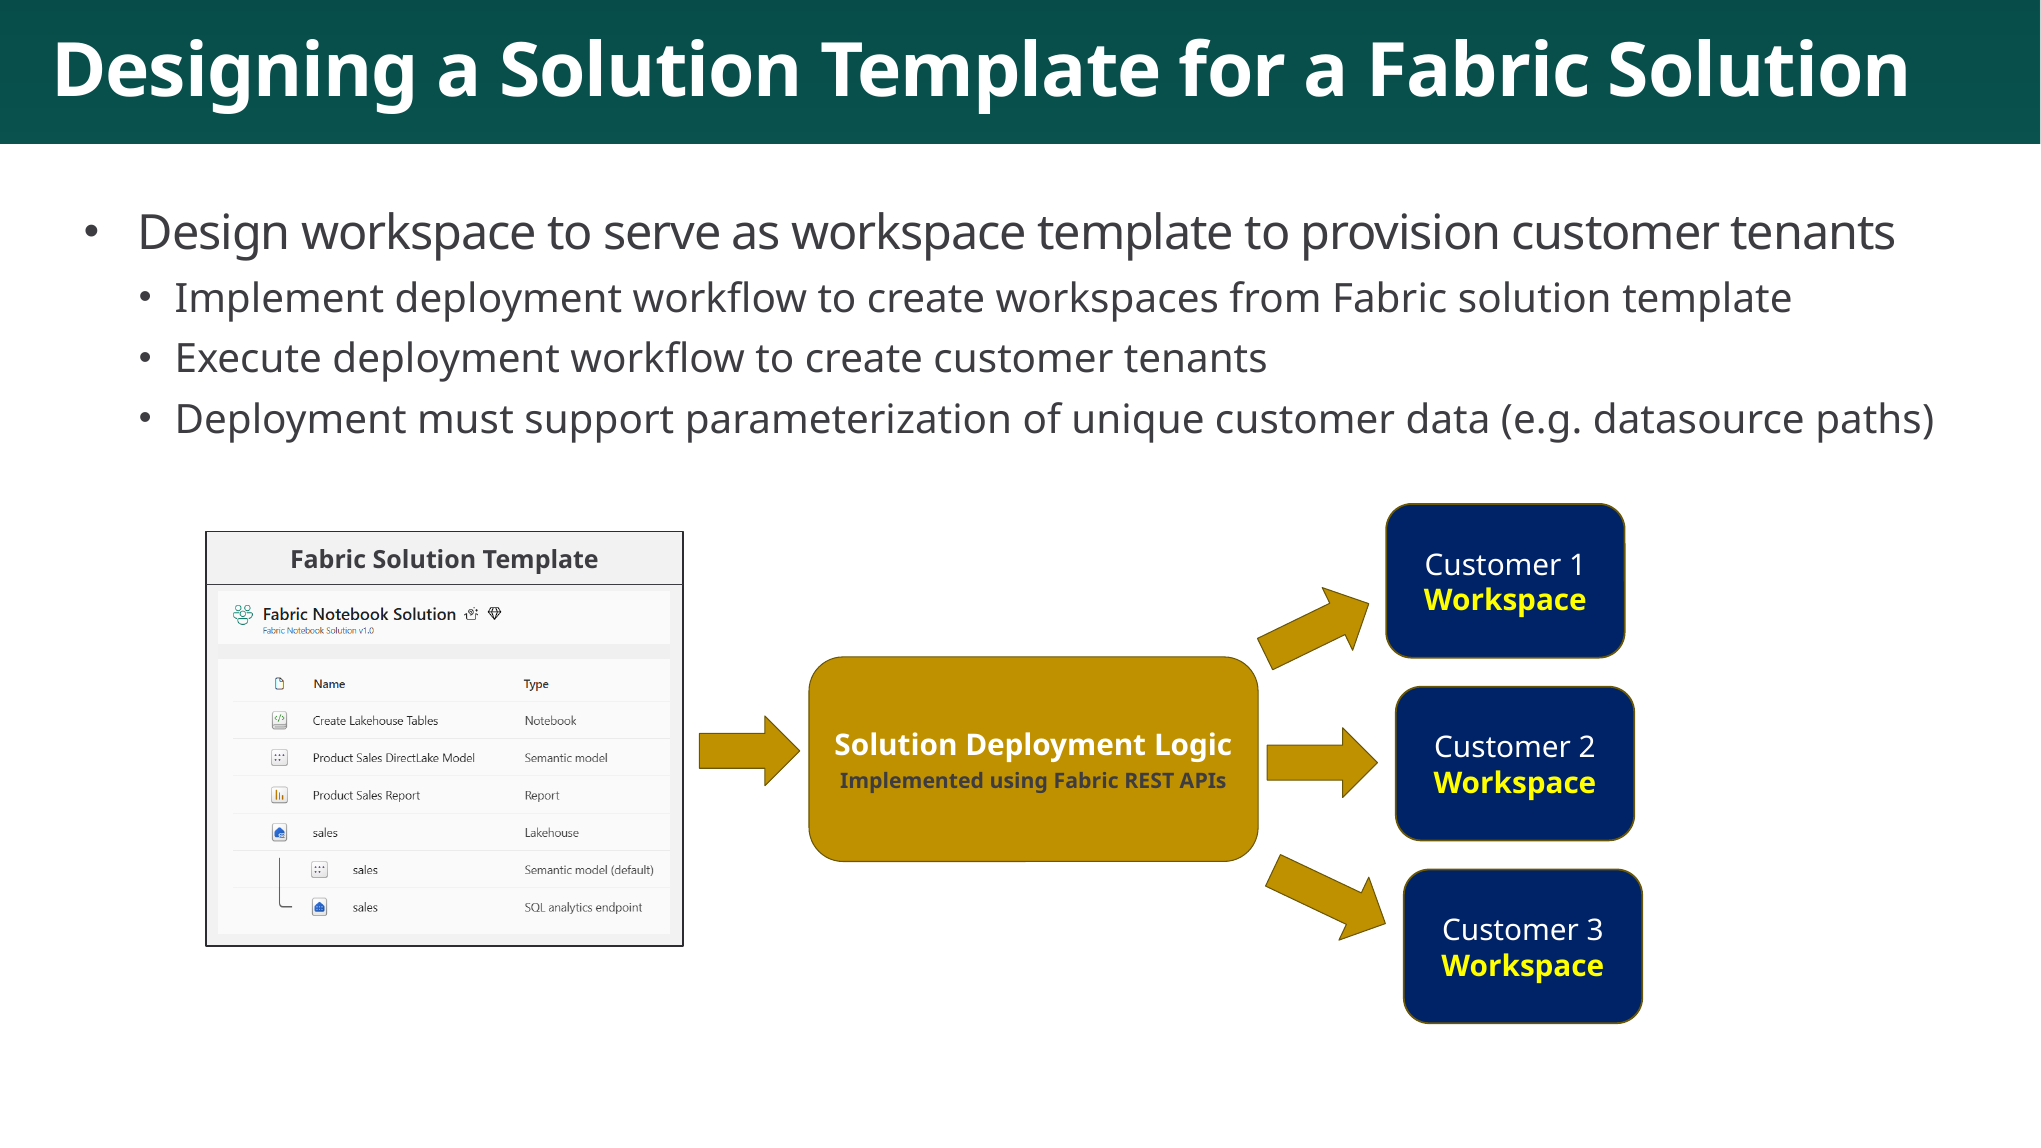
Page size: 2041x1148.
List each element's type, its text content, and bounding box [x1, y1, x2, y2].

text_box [205, 531, 684, 947]
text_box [1259, 503, 1625, 664]
title Designing a Solution Template for a Fabric Solution [51, 31, 1988, 113]
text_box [1266, 686, 1635, 841]
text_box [1266, 861, 1643, 1024]
list Design workspace to serve as workspace template to provision customer tenants Implement deployment workflow to create workspaces from Fabric solution template Execute deployment workflow to create customer tenants Deployment must support parameterization of unique customer data (e.g. datasource paths) [83, 201, 1988, 446]
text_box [699, 656, 1259, 862]
